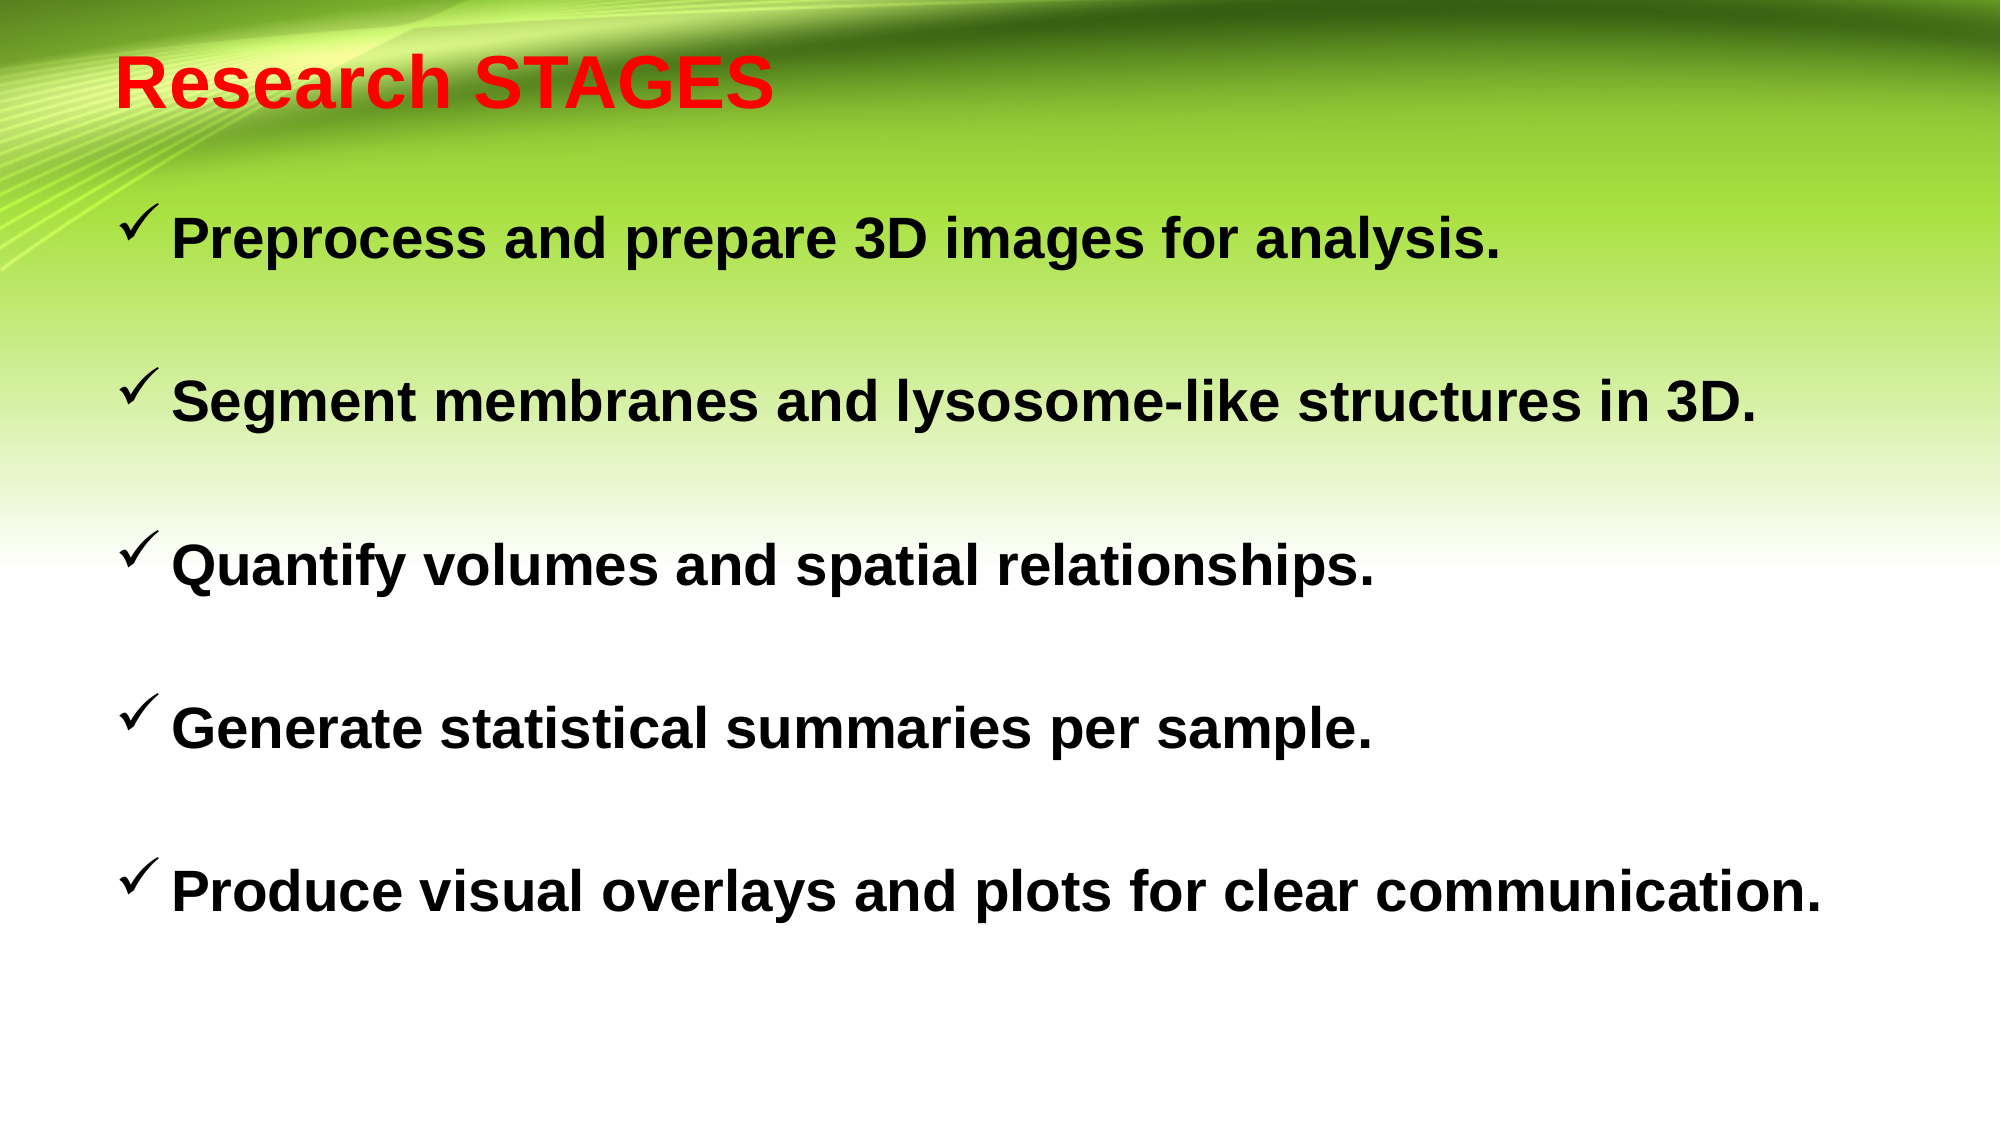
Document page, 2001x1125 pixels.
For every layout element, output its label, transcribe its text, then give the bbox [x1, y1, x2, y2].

title Research STAGES [99, 30, 1901, 127]
picture [0, 0, 2000, 1125]
list Preprocess and prepare 3D images for analysis. Segment membranes and lysosome-like structures in 3D. Quantify volumes and spatial relationships. Generate statistical summaries per sample. Produce visual overlays and plots for clear communication. [99, 192, 1901, 1006]
